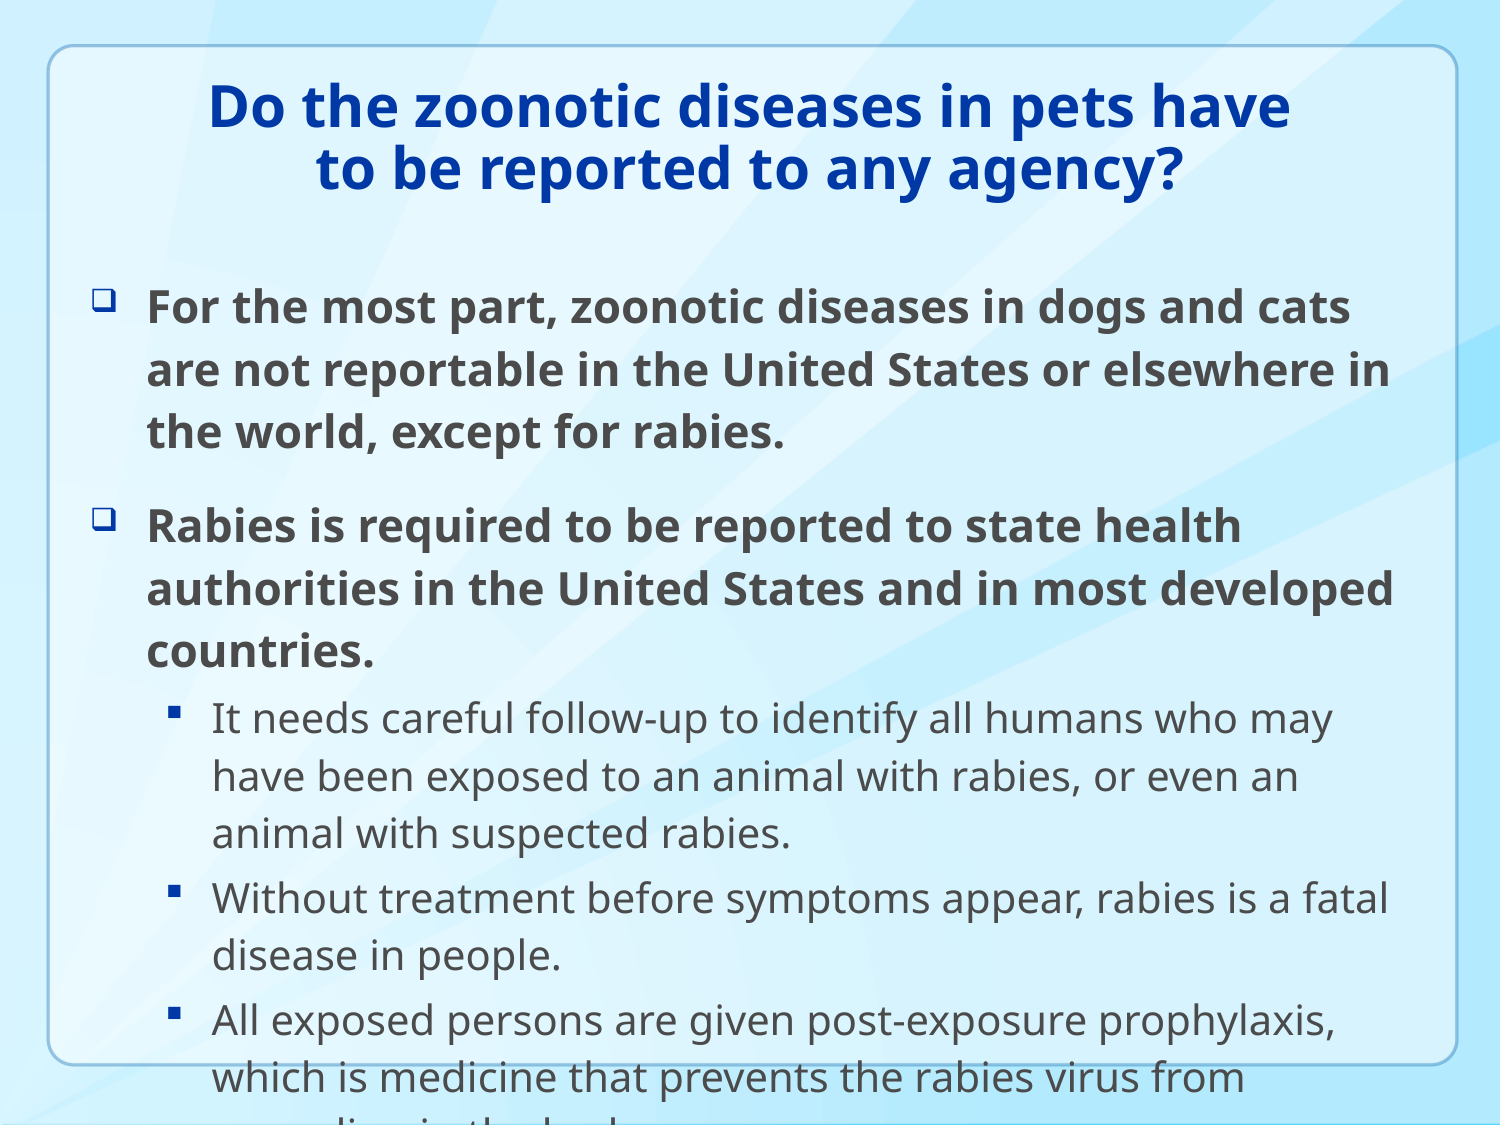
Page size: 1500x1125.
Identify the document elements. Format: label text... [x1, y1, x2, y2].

picture [0, 0, 1500, 1125]
list For the most part, zoonotic diseases in dogs and cats are not reportable in the United States or elsewhere in the world, except for rabies. Rabies is required to be reported to state health authorities in the United States and in most developed countries. It needs careful follow-up to identify all humans who may have been exposed to an animal with rabies, or even an animal with suspected rabies. Without treatment before symptoms appear, rabies is a fatal disease in people. All exposed persons are given post-exposure prophylaxis, which is medicine that prevents the rabies virus from spreading in the body. [75, 262, 1438, 1075]
title Do the zoonotic diseases in pets have to be reported to any agency? [174, 45, 1325, 233]
